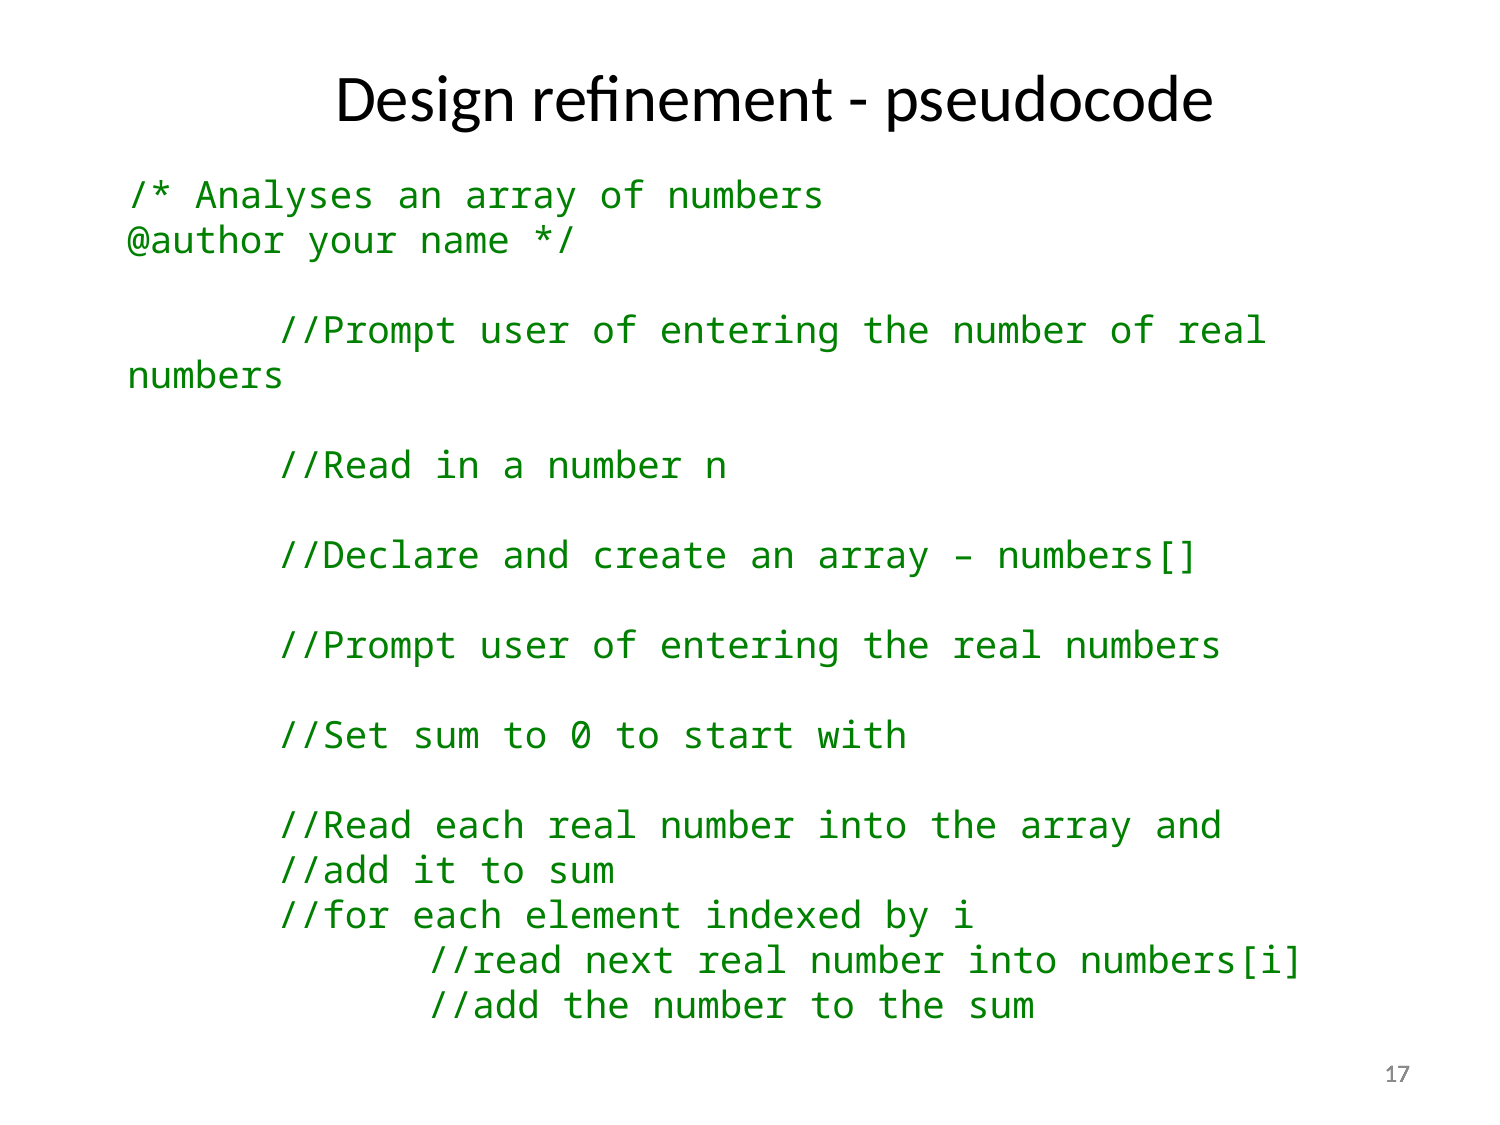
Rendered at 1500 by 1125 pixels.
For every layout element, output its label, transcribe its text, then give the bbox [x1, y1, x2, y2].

text_box Design refinement - pseudocode [99, 47, 1450, 165]
text_box 17 [1074, 1043, 1425, 1103]
text_box /* Analyses an array of numbers @author your name */ //Prompt user of entering the number of real numbers //Read in a number n //Declare and create an array – numbers[] //Prompt user of entering the real numbers //Set sum to 0 to start with //Read each real number into the array and //add it to sum //for each element indexed by i //read next real number into numbers[i] //add the number to the sum [112, 164, 1438, 1043]
